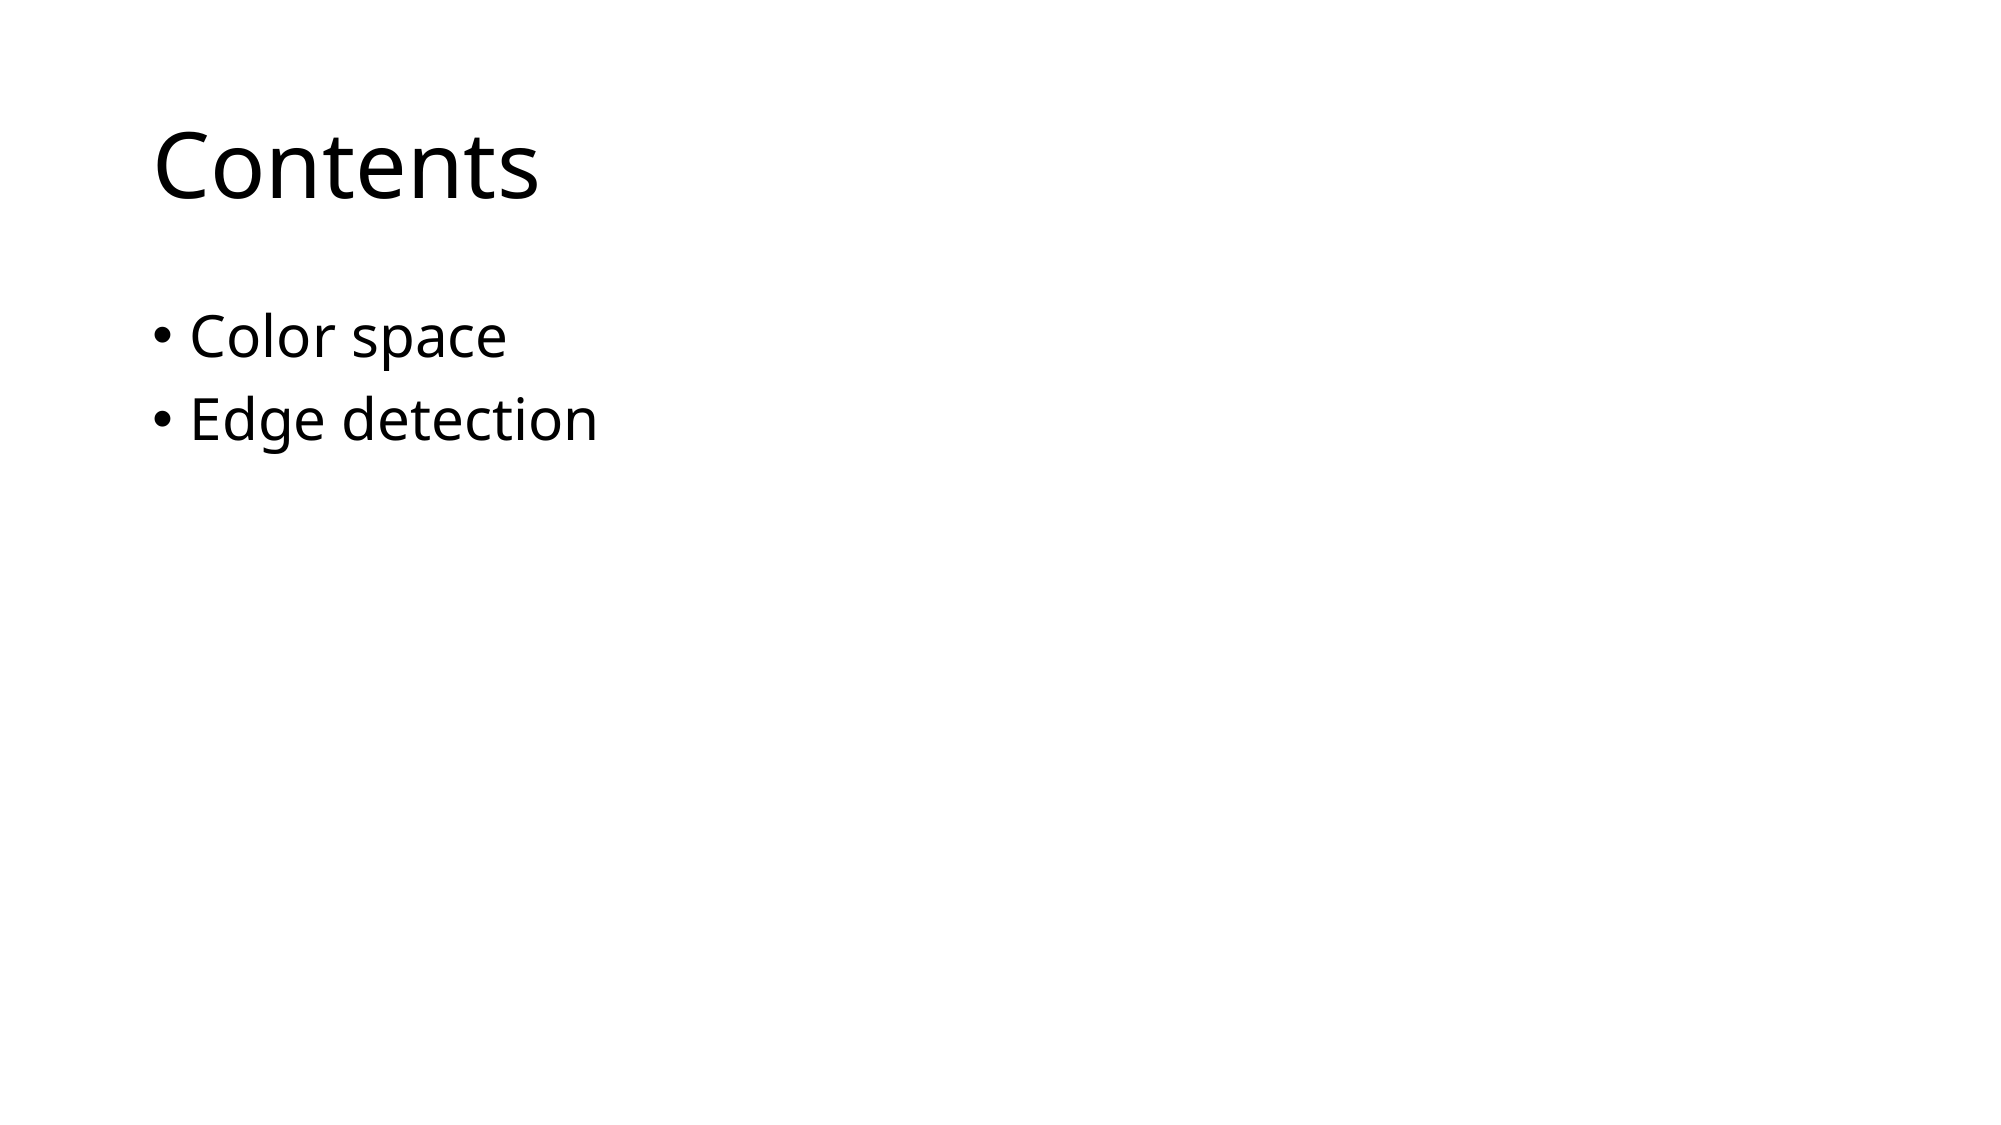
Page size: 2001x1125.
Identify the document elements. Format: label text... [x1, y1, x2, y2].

list Color space Edge detection [137, 299, 1863, 1014]
title Contents [137, 59, 1863, 278]
